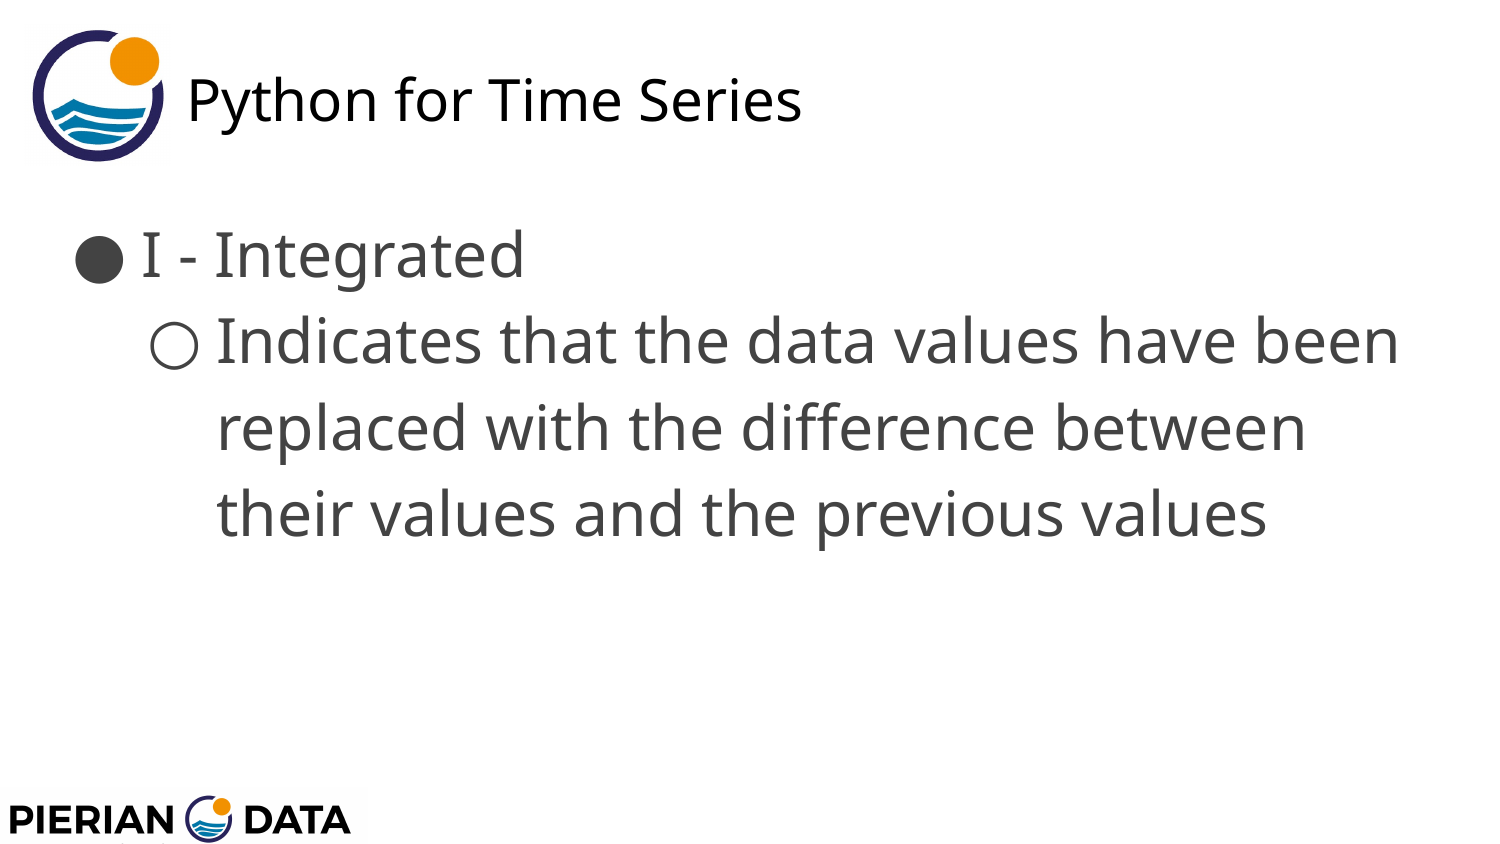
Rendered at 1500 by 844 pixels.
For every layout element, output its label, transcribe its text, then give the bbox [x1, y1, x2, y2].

picture [24, 24, 172, 167]
list I - Integrated Indicates that the data values have been replaced with the difference between their values and the previous values [51, 189, 1449, 750]
title Python for Time Series [176, 48, 1449, 143]
picture [0, 787, 368, 844]
